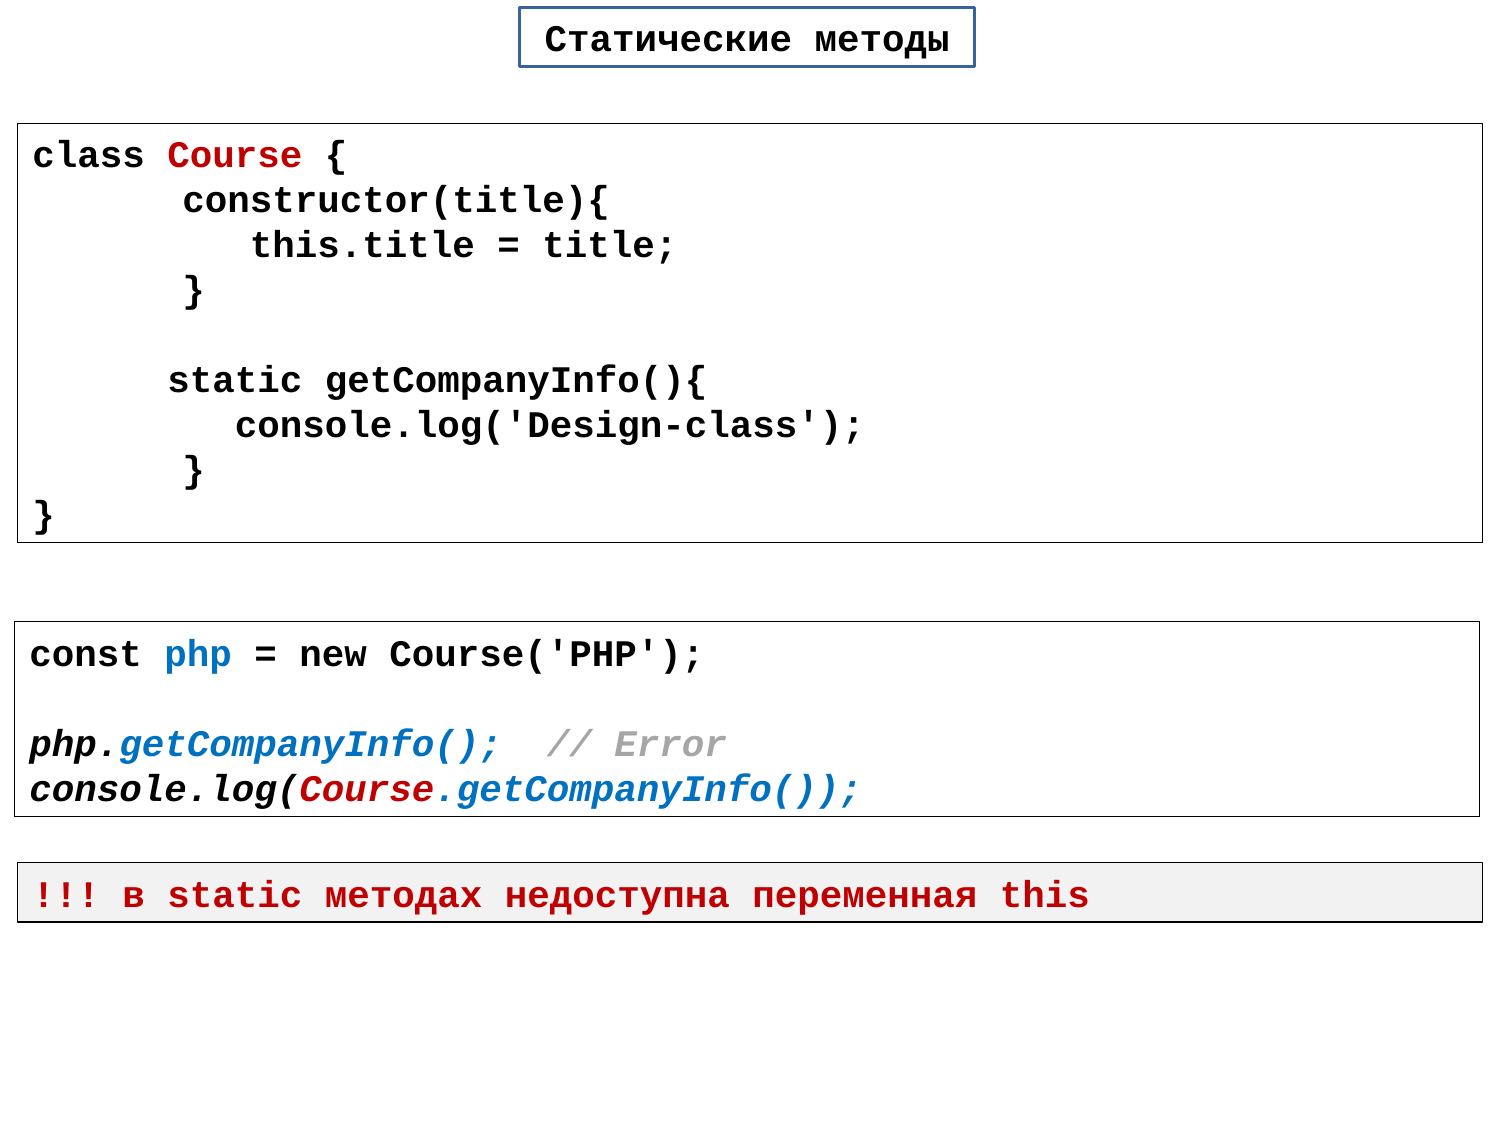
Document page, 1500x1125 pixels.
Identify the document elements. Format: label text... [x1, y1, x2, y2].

text_box !!! в static методах недоступна переменная this [17, 862, 1483, 923]
text_box const php = new Course('PHP'); php.getCompanyInfo(); // Error console.log(Course.getCompanyInfo()); [14, 621, 1480, 817]
text_box class Course { constructor(title){ this.title = title; } static getCompanyInfo(){ console.log('Design-class'); } } [17, 123, 1483, 543]
text_box Статические методы [515, 3, 979, 71]
